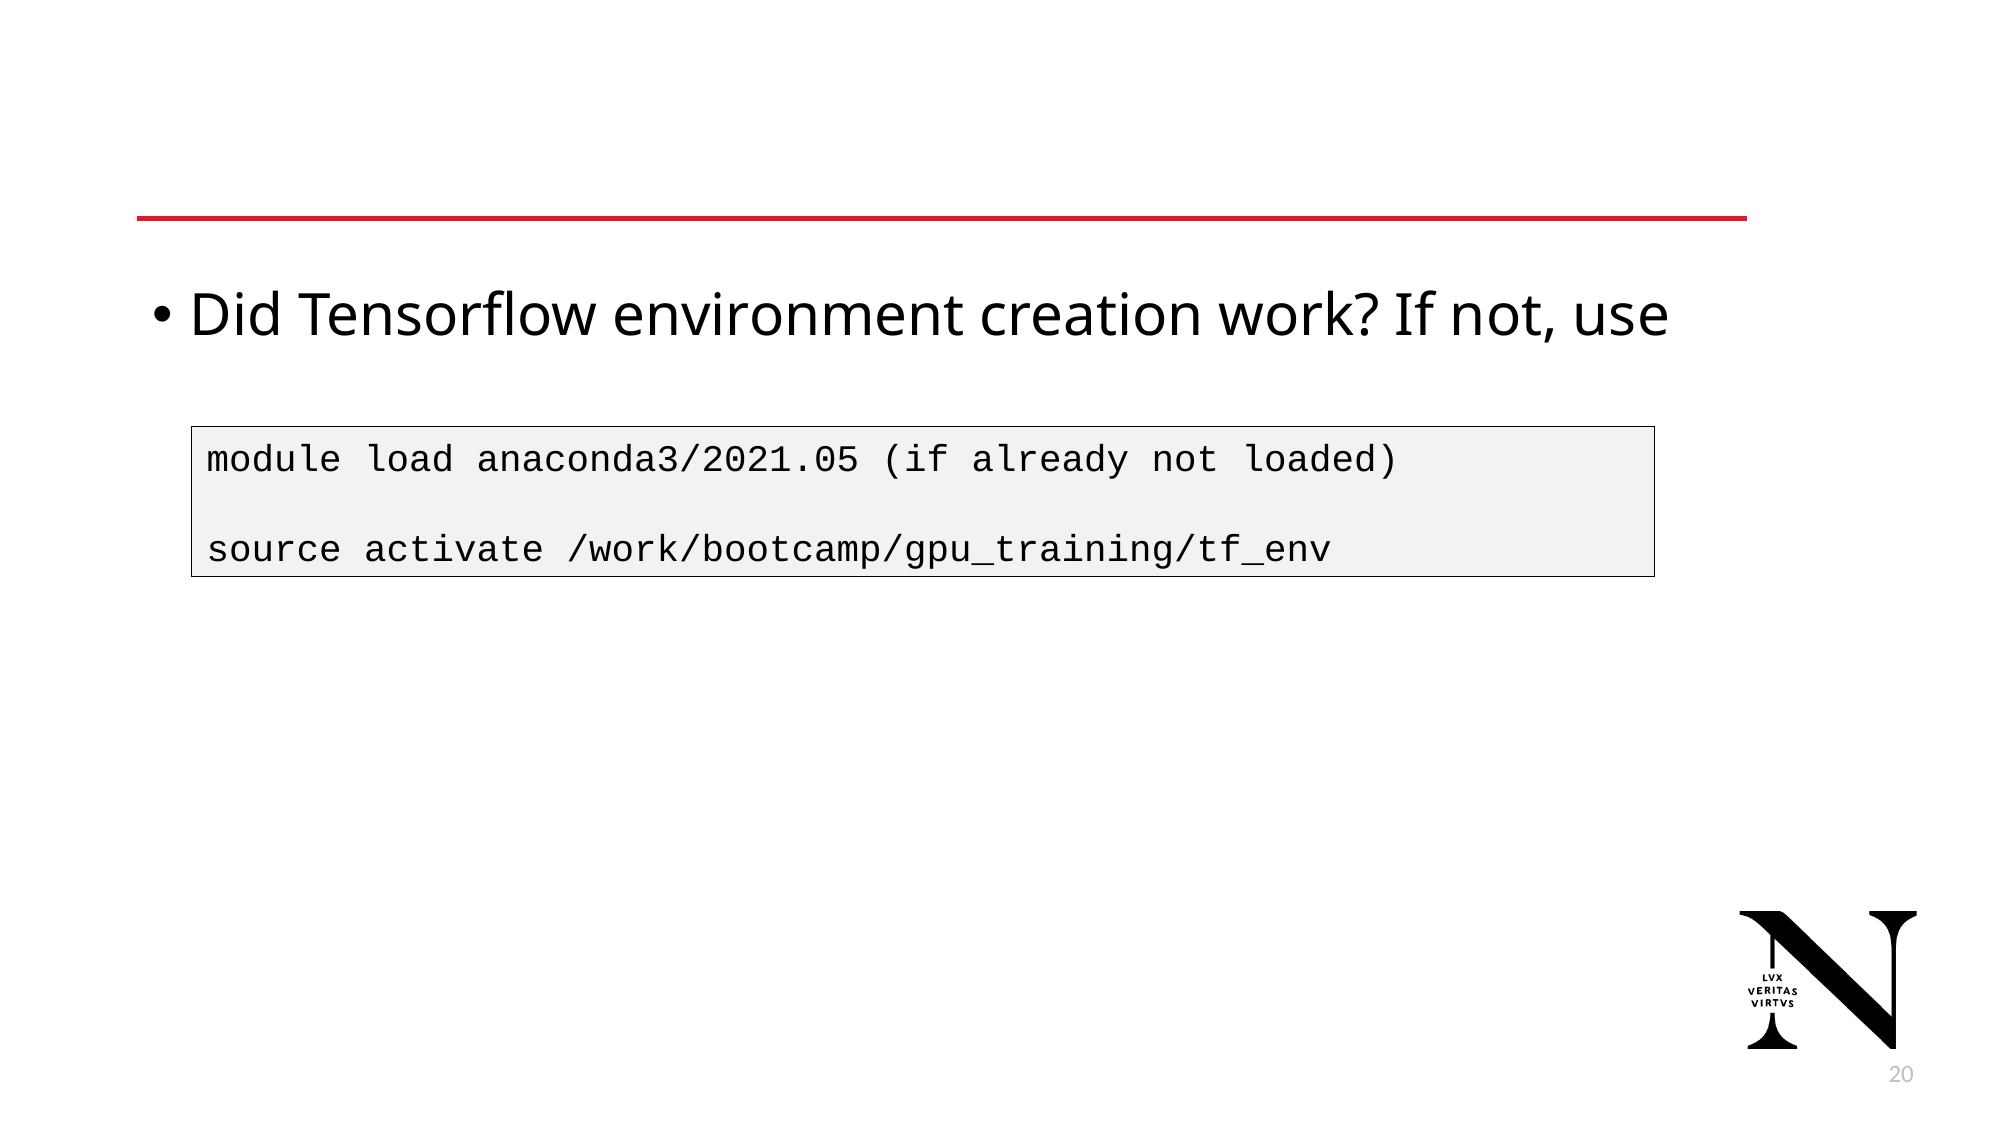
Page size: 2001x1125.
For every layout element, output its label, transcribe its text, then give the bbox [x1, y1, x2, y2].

list Did Tensorflow environment creation work? If not, use [137, 277, 1863, 1075]
text_box module load anaconda3/2021.05 (if already not loaded) source activate /work/bootcamp/gpu_training/tf_env [191, 426, 1655, 577]
slide_number 21 [1479, 1042, 1930, 1103]
